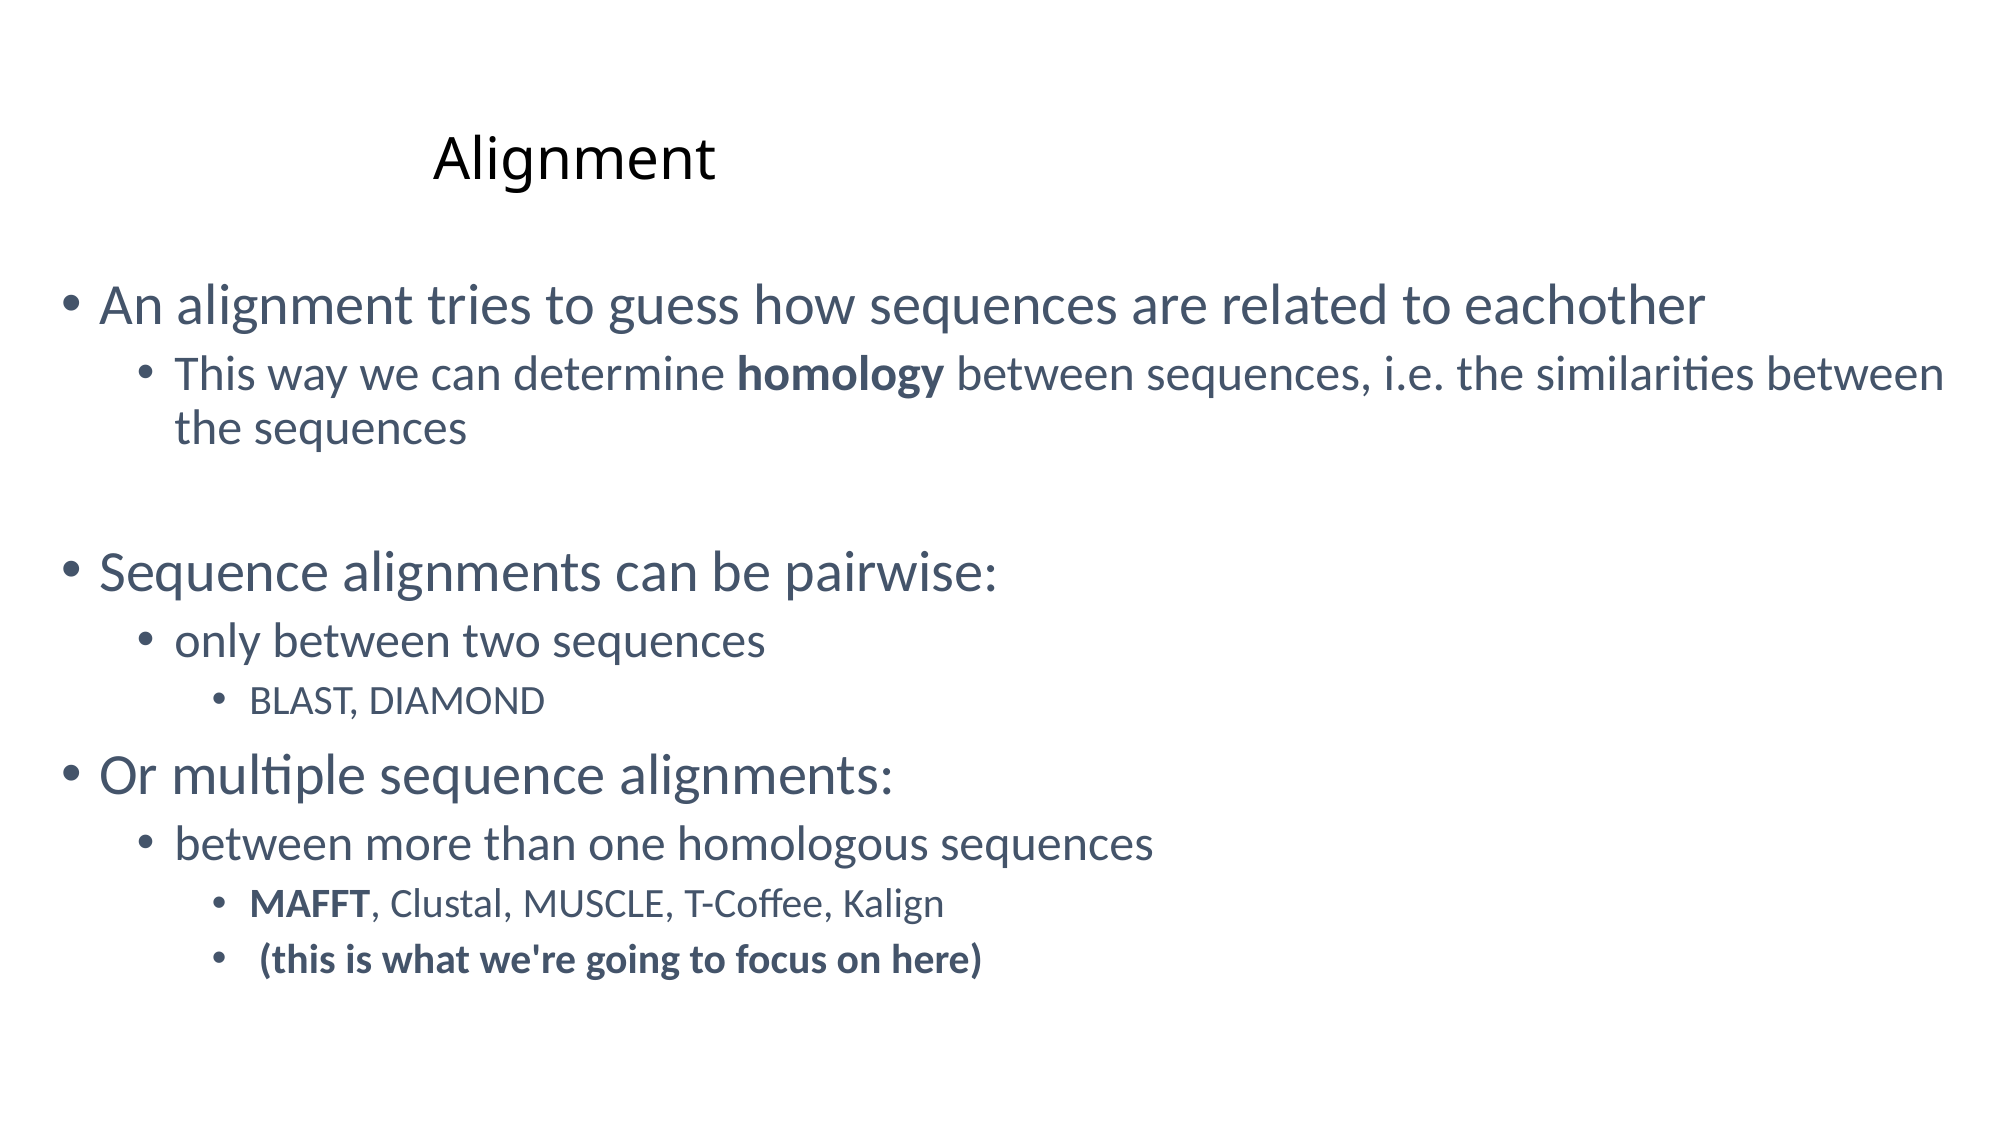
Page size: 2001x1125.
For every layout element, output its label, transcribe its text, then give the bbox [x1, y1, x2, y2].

list An alignment tries to guess how sequences are related to eachother This way we can determine homology between sequences, i.e. the similarities between the sequences Sequence alignments can be pairwise: only between two sequences BLAST, DIAMOND Or multiple sequence alignments: between more than one homologous sequences MAFFT, Clustal, MUSCLE, T-Coffee, Kalign (this is what we're going to focus on here) [46, 266, 2000, 1125]
title Alignment [418, 87, 1930, 234]
